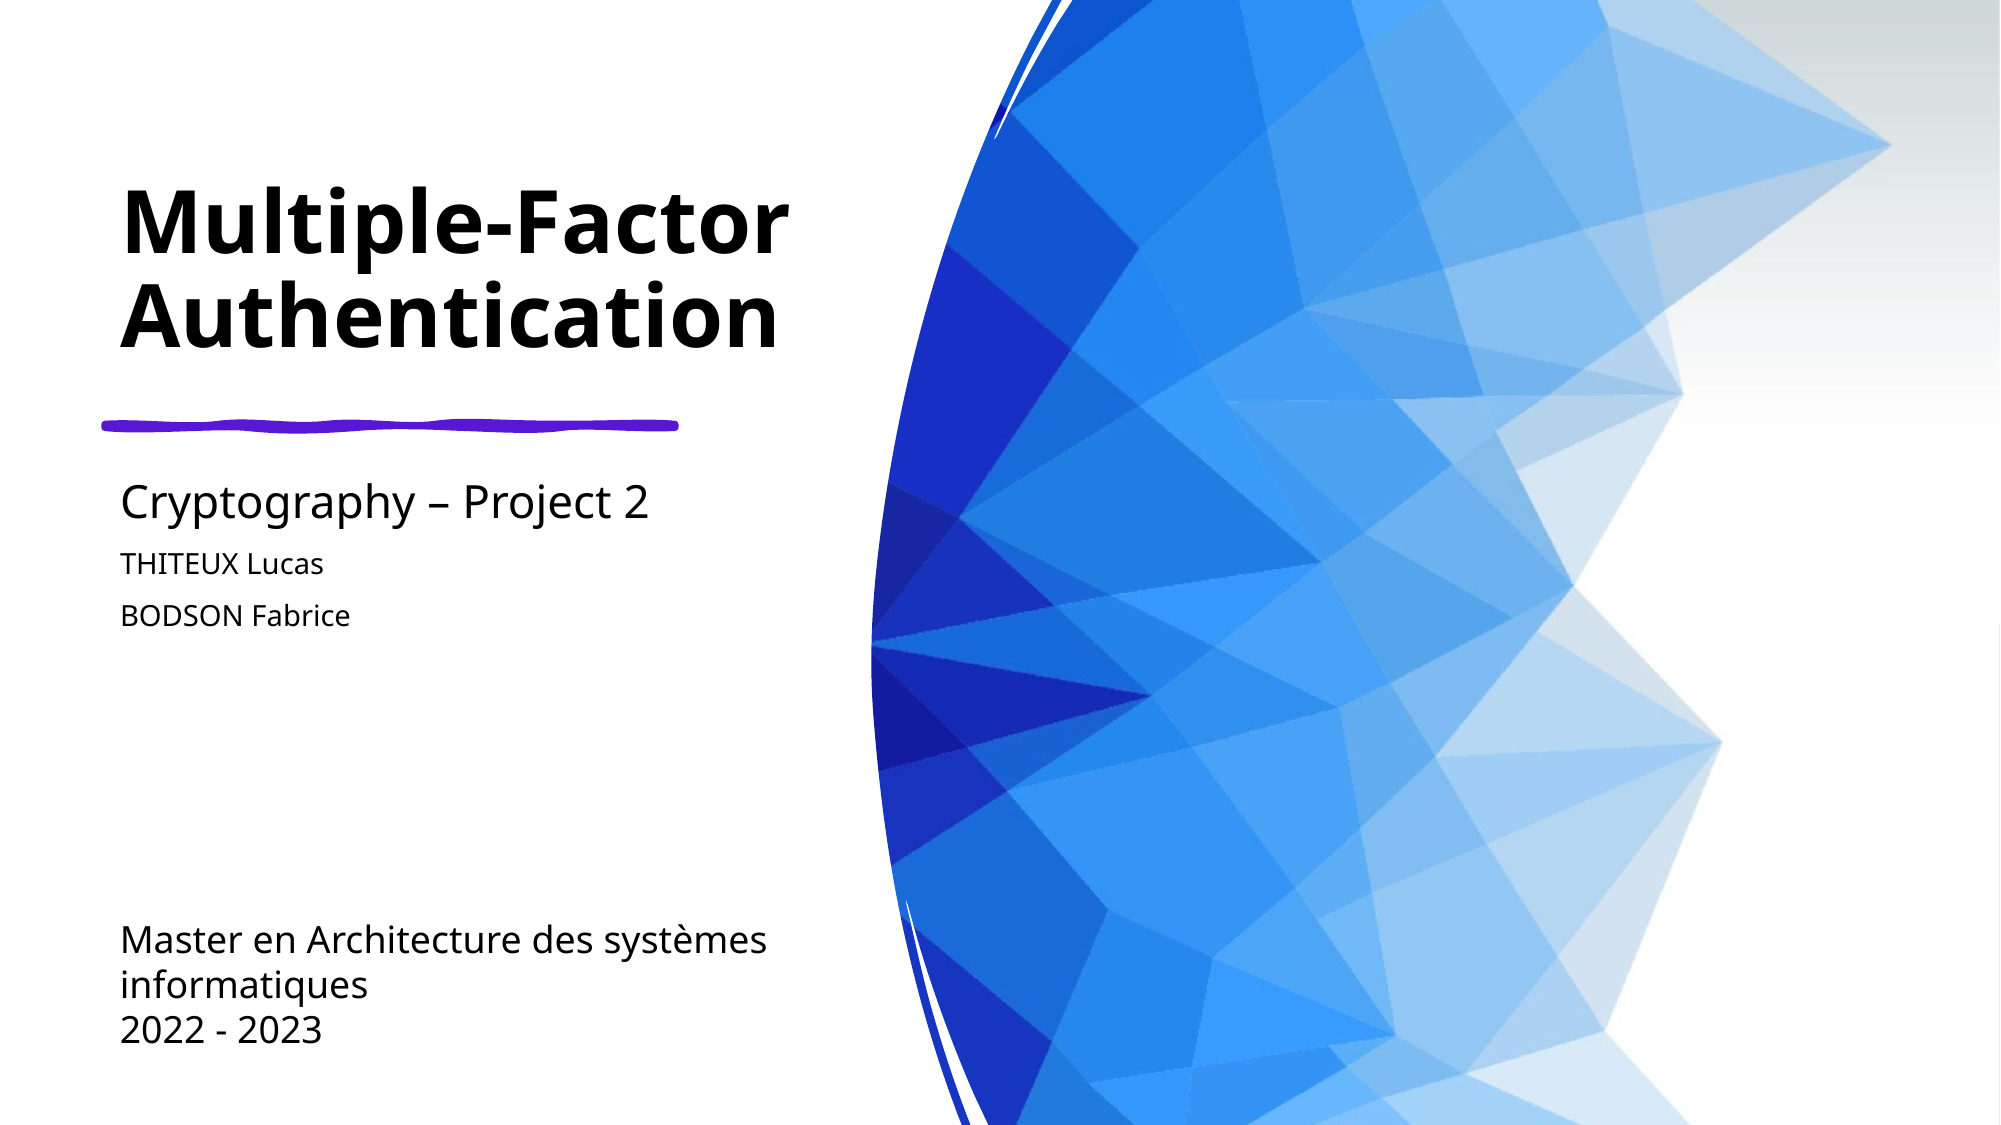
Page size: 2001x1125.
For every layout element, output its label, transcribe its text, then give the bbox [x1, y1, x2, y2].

text_box Master en Architecture des systèmes informatiques 2022 - 2023 [105, 908, 871, 1059]
subtitle Cryptography – Project 2 THITEUX Lucas BODSON Fabrice [105, 471, 802, 908]
title Multiple-Factor Authentication [105, 53, 822, 375]
picture [871, 0, 2000, 1125]
text_box [0, 0, 871, 1125]
text_box [103, 421, 676, 431]
